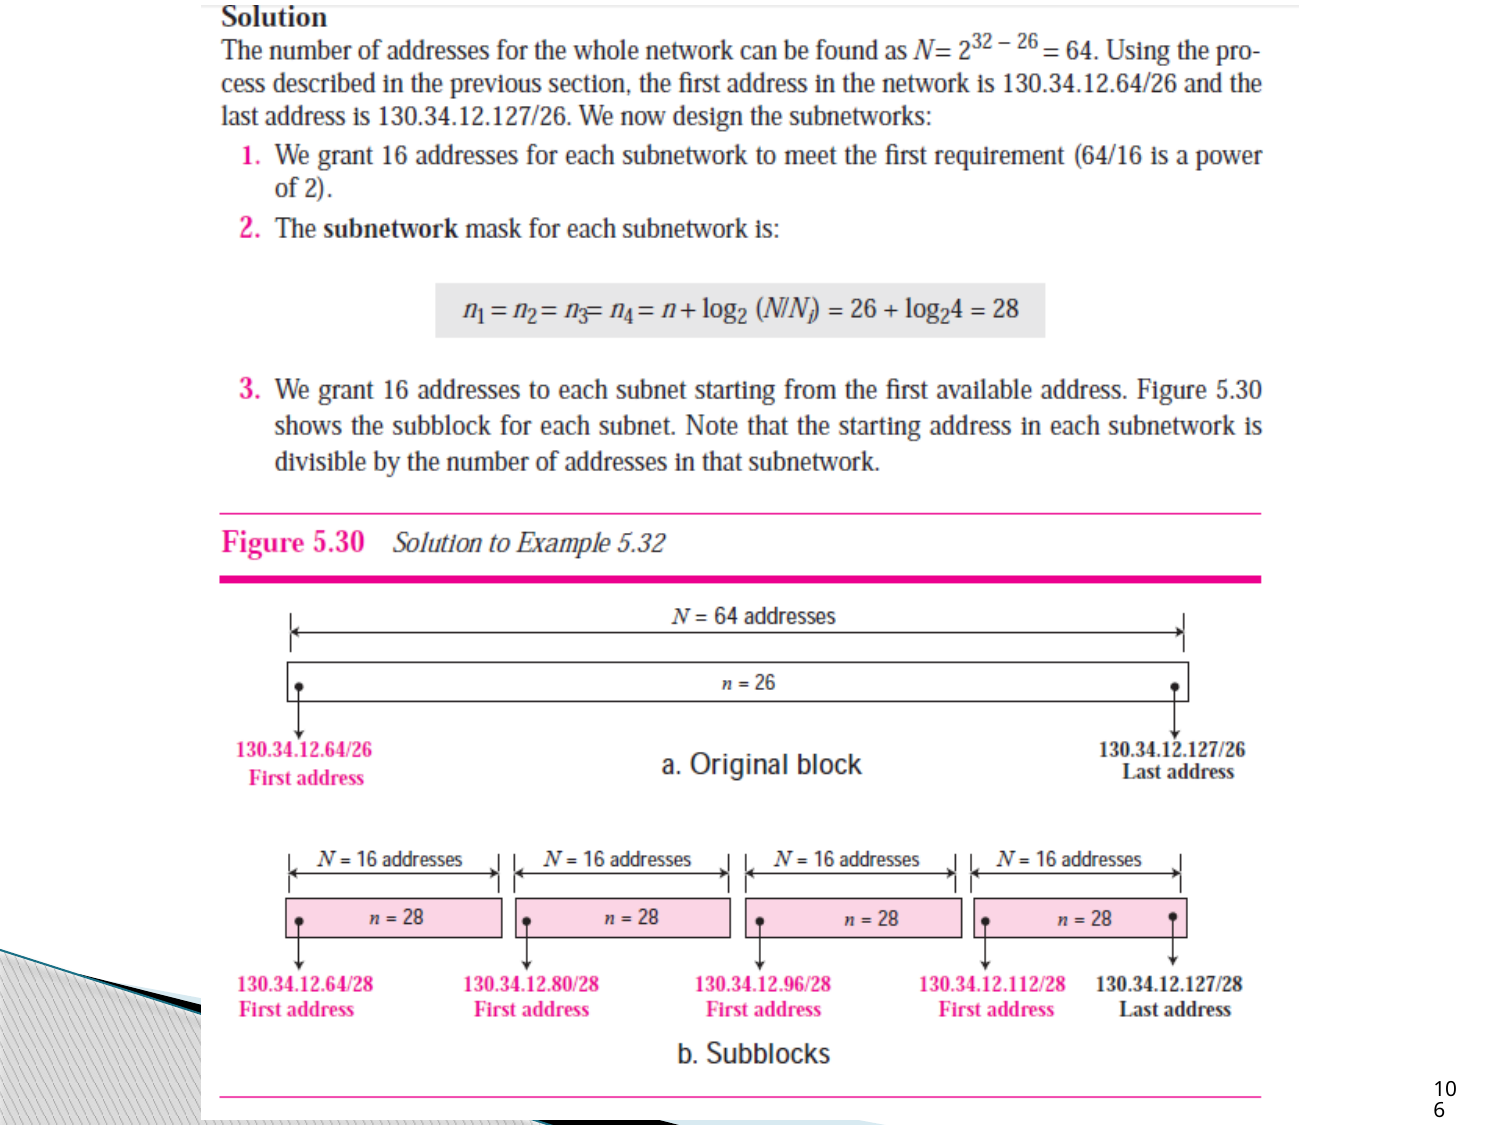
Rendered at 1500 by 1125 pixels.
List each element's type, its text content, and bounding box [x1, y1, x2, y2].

slide_number 106 [1418, 1051, 1479, 1112]
picture [201, 5, 1299, 1120]
